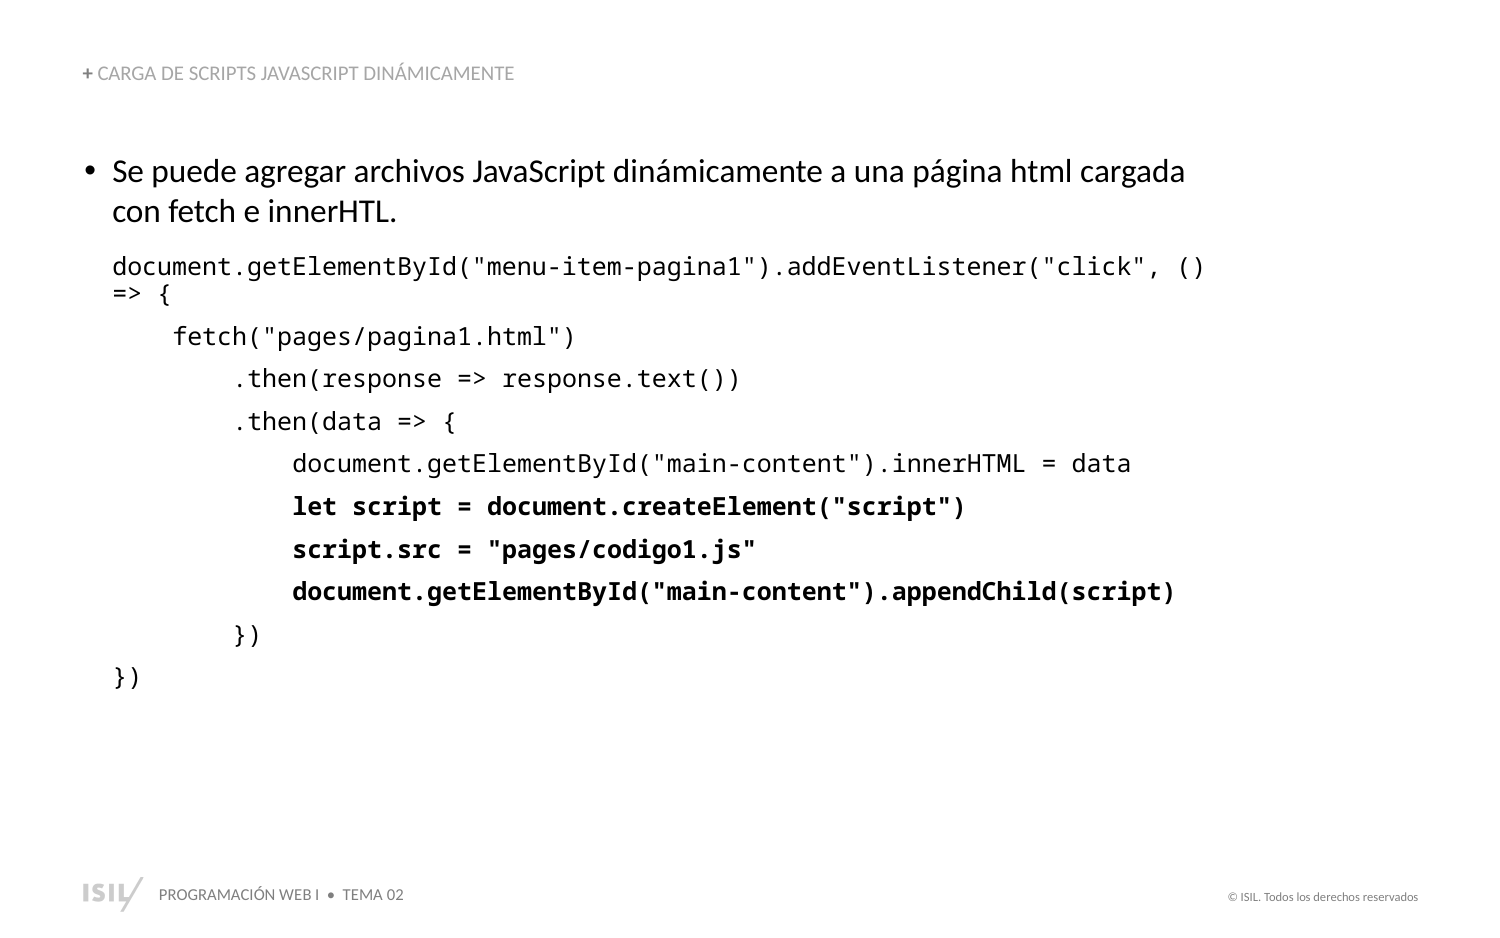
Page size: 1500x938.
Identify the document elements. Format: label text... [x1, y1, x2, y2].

text_box Se puede agregar archivos JavaScript dinámicamente a una página html cargada con fetch e innerHTL. [82, 149, 1211, 230]
text_box document.getElementById("menu-item-pagina1").addEventListener("click", () => { fetch("pages/pagina1.html") .then(response => response.text()) .then(data => { document.getElementById("main-content").innerHTML = data let script = document.createElement("script") script.src = "pages/codigo1.js" document.getElementById("main-content").appendChild(script) }) }) [112, 254, 1241, 692]
text_box + CARGA DE SCRIPTS JAVASCRIPT DINÁMICAMENTE [82, 61, 721, 85]
